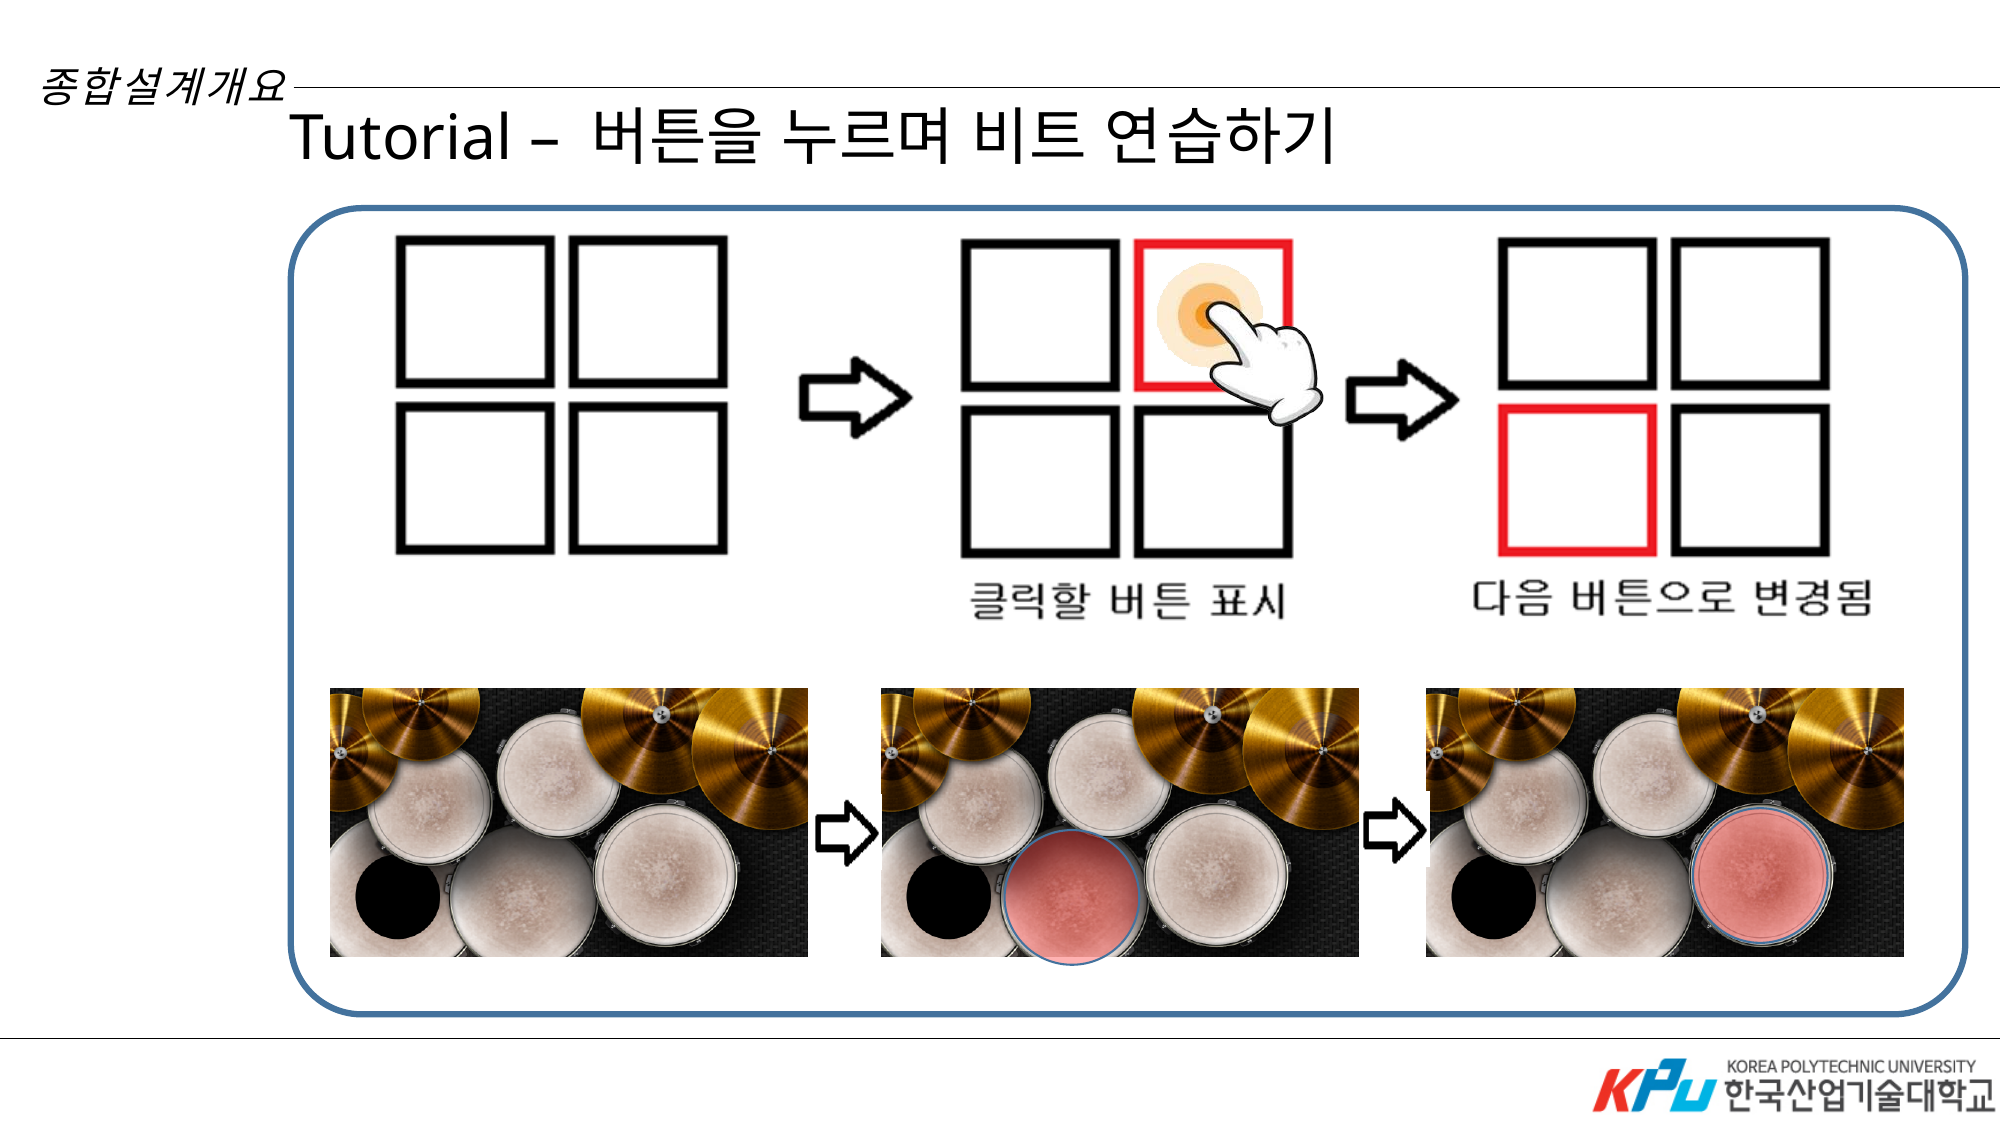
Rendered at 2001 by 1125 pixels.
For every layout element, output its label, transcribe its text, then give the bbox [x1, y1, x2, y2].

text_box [376, 217, 1888, 638]
text_box Tutorial – 버튼을 누르며 비트 연습하기 [274, 90, 1834, 180]
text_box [330, 688, 1904, 965]
picture [1587, 1040, 2000, 1125]
text_box [289, 207, 1967, 1016]
text_box 종합설계개요 [0, 53, 307, 118]
